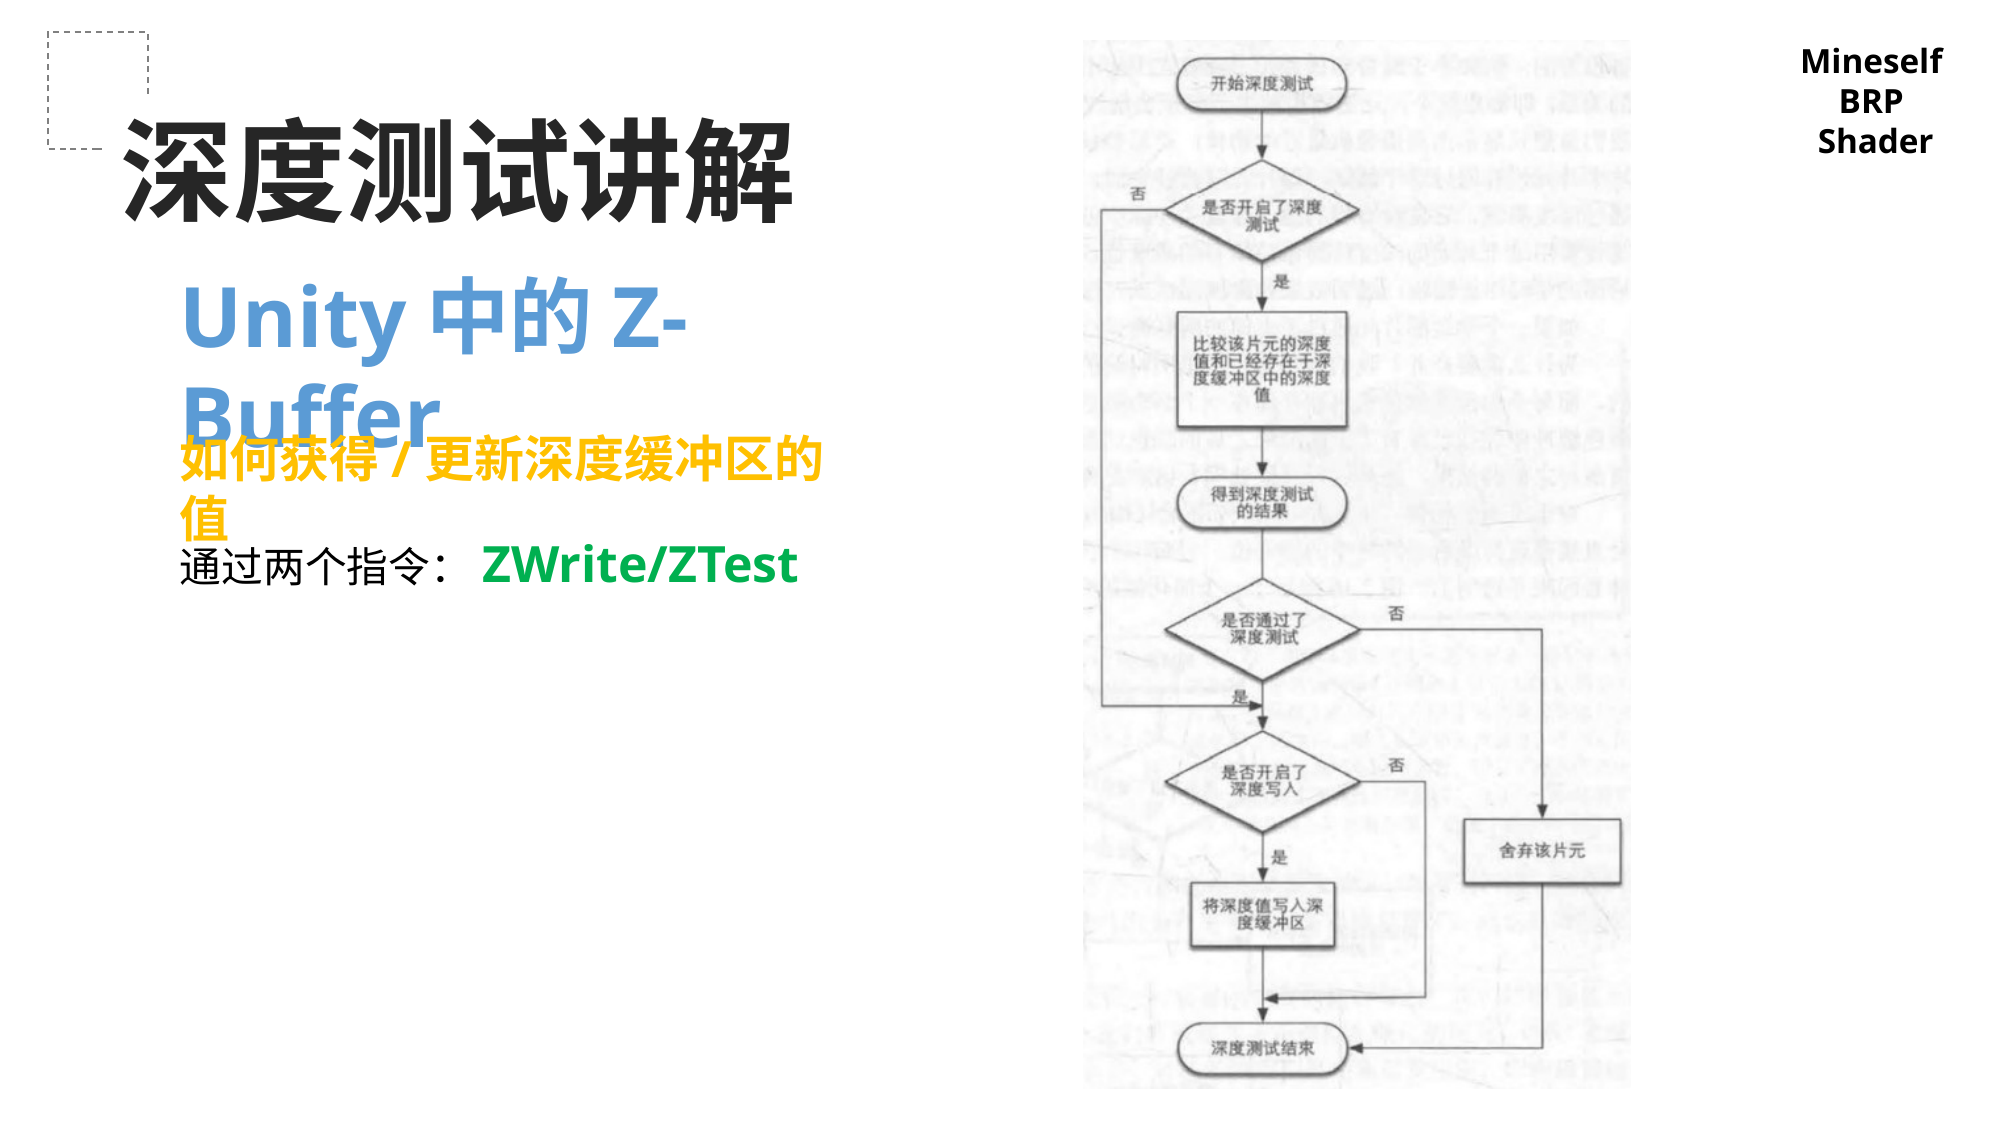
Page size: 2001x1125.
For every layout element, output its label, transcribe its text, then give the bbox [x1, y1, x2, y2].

text_box [47, 31, 149, 150]
text_box Mineself BRP Shader [1788, 40, 1964, 160]
text_box 通过两个指令：ZWrite/ZTest [179, 532, 874, 593]
text_box 深度测试讲解 [120, 101, 1018, 237]
text_box [103, 96, 196, 173]
picture [1083, 40, 1631, 1089]
text_box 如何获得/更新深度缓冲区的值 [179, 427, 874, 532]
text_box Unity中的Z-Buffer [179, 264, 950, 465]
